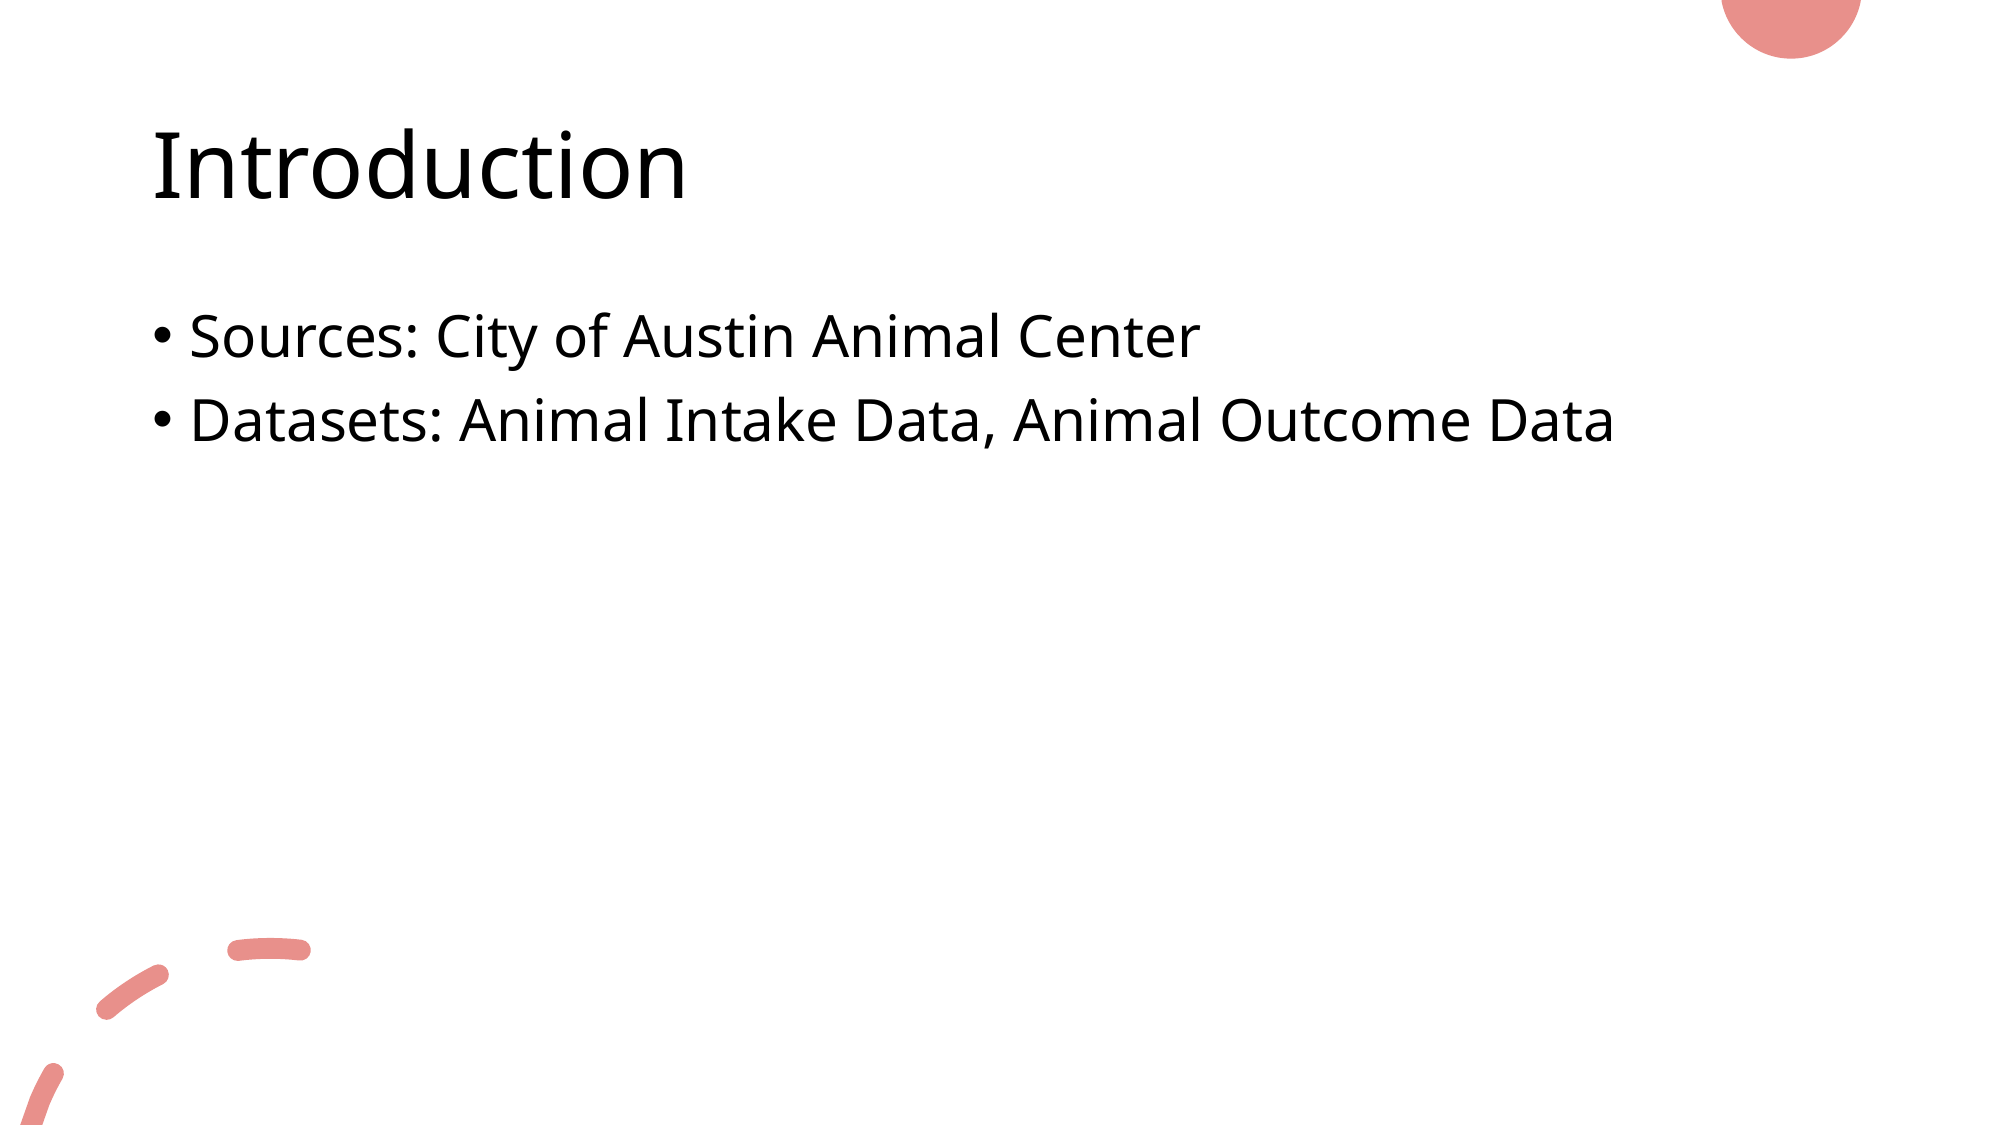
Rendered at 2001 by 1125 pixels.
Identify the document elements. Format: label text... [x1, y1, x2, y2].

list Sources: City of Austin Animal Center Datasets: Animal Intake Data, Animal Outcome Data [137, 299, 1863, 933]
title Introduction [137, 59, 1863, 278]
